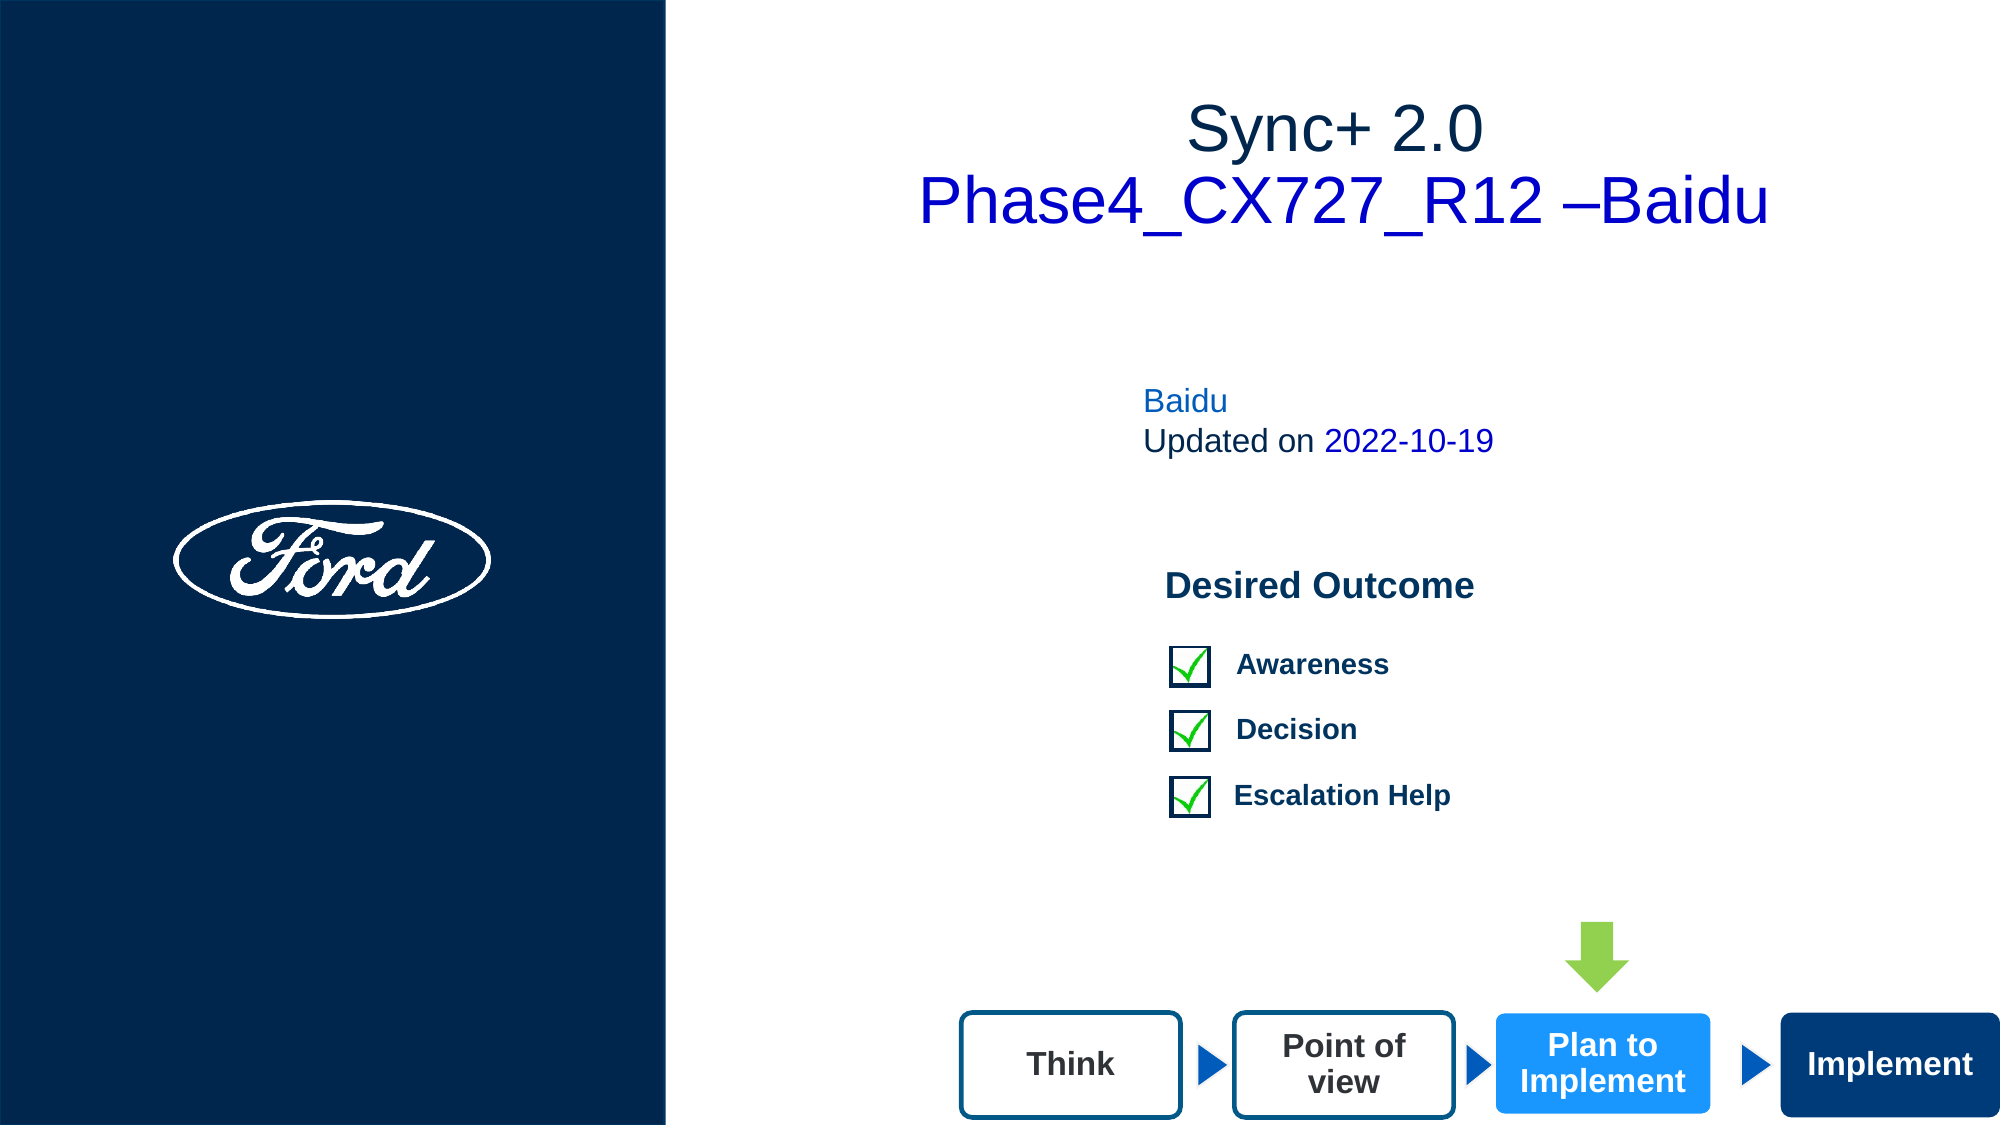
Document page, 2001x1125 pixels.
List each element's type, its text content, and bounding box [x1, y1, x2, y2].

text_box Awareness [1221, 614, 1521, 679]
picture [1174, 779, 1208, 814]
picture [1174, 713, 1208, 748]
text_box Decision [1221, 679, 1521, 746]
text_box [1171, 711, 1210, 750]
text_box Desired Outcome [1149, 535, 1663, 631]
text_box [1171, 647, 1210, 686]
text_box Sync+ 2.0 Phase4_CX727_R12 –Baidu [723, 86, 1966, 415]
picture [173, 500, 491, 619]
text_box Baidu Updated on 2022-10-19 [1128, 372, 1565, 467]
text_box [1171, 777, 1210, 816]
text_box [961, 1010, 2000, 1118]
text_box [1562, 920, 1632, 995]
text_box Escalation Help [1218, 746, 1583, 843]
picture [1173, 648, 1207, 683]
